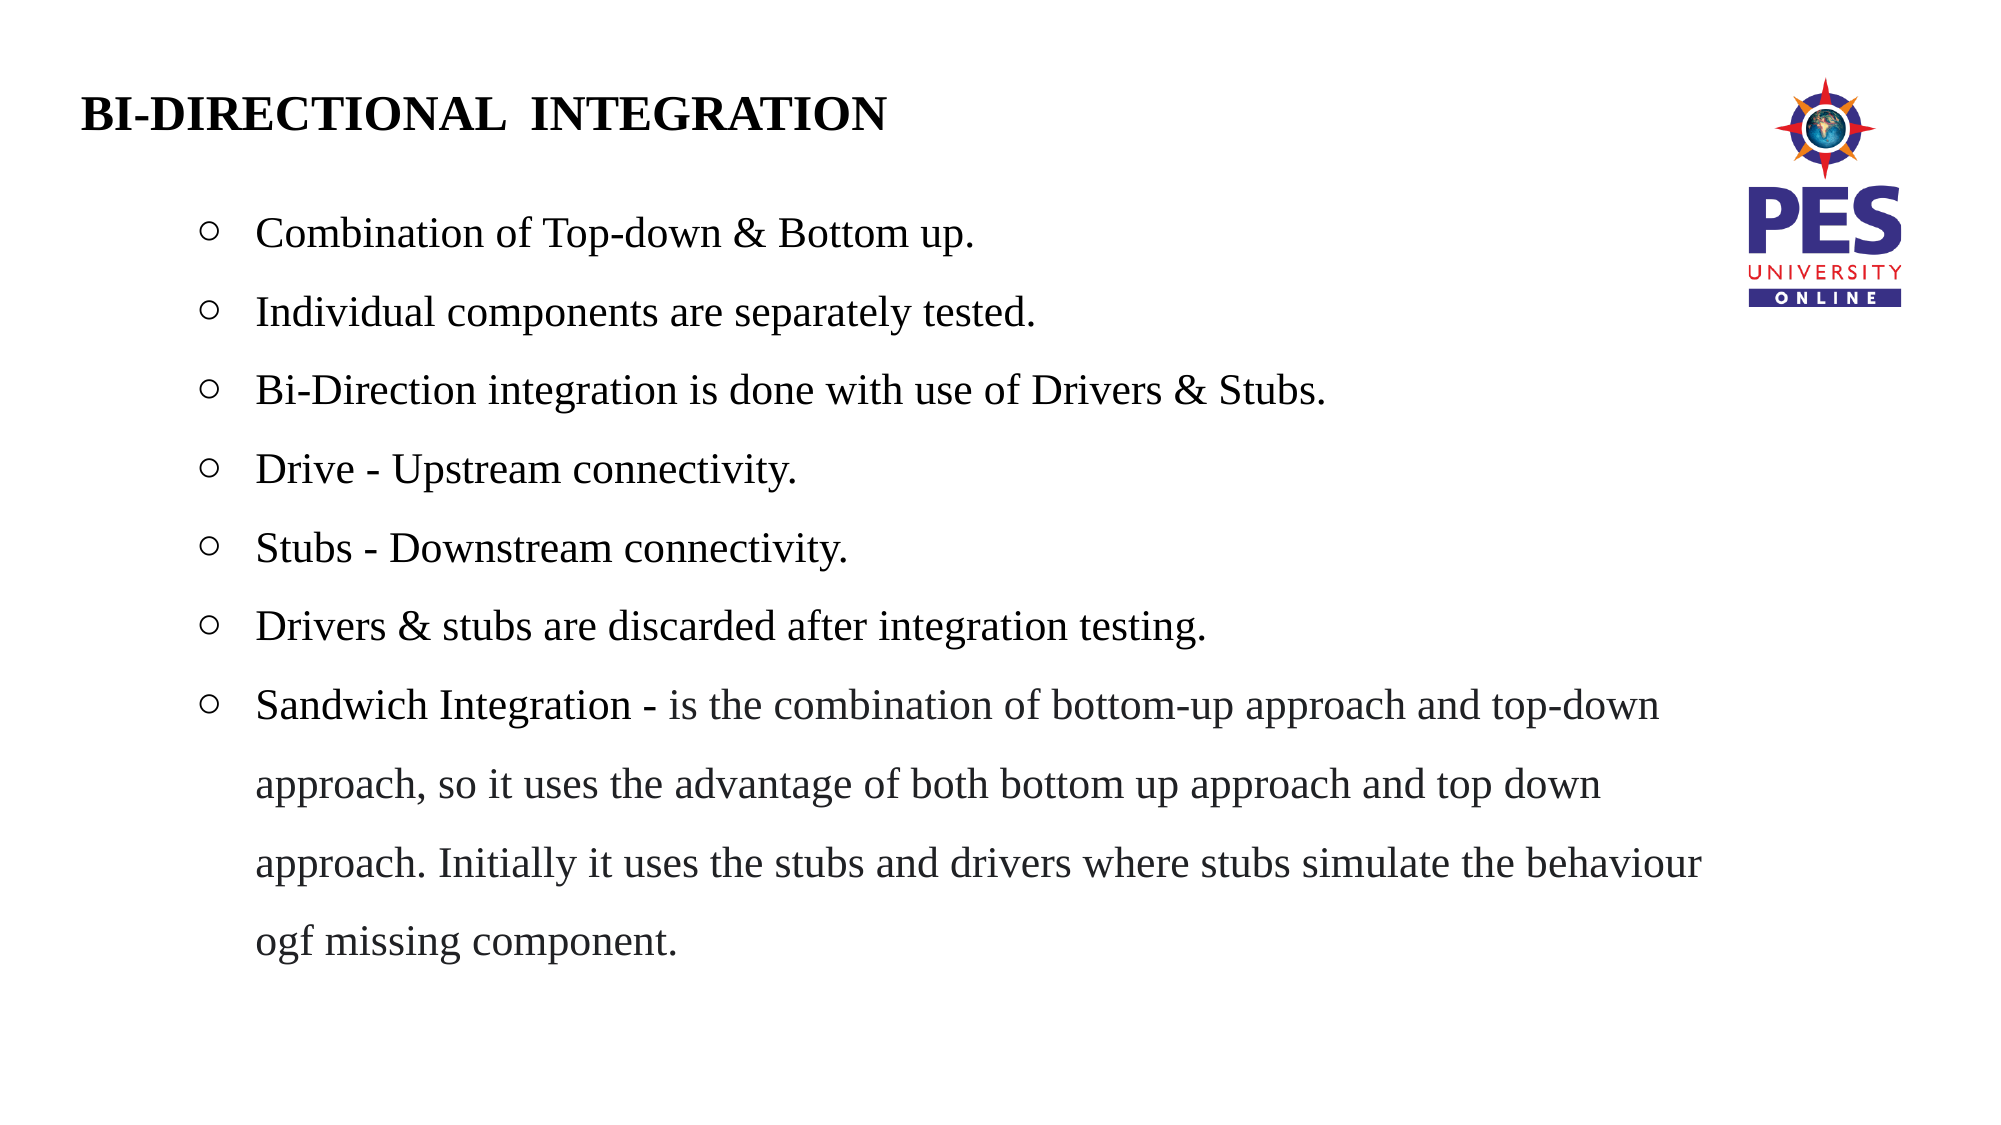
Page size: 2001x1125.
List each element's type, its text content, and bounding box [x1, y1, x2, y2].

picture [1748, 77, 1902, 307]
text_box BI-DIRECTIONAL INTEGRATION [65, 65, 1500, 156]
text_box Combination of Top-down & Bottom up. Individual components are separately tested. Bi-Direction integration is done with use of Drivers & Stubs. Drive - Upstream connectivity. Stubs - Downstream connectivity. Drivers & stubs are discarded after integration testing. Sandwich Integration - is the combination of bottom-up approach and top-down approach, so it uses the advantage of both bottom up approach and top down approach. Initially it uses the stubs and drivers where stubs simulate the behaviour ogf missing component. [90, 162, 1744, 963]
